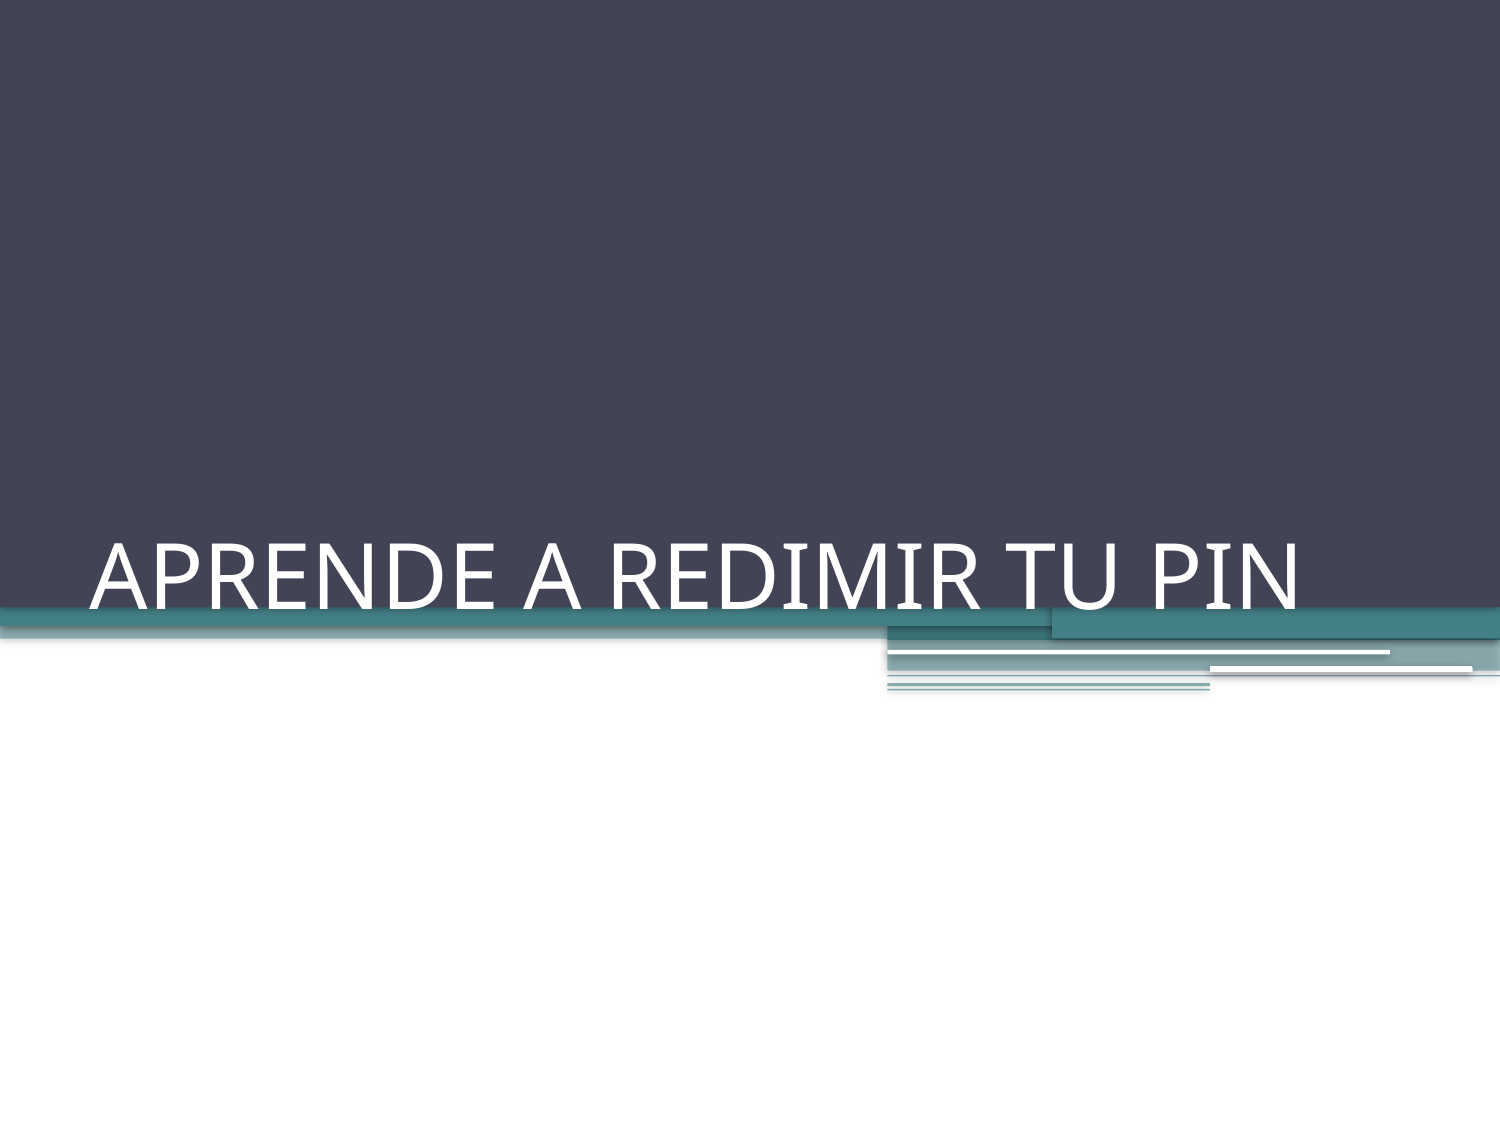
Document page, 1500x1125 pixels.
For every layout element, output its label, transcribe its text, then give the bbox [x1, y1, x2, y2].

title APRENDE A REDIMIR TU PIN [75, 394, 1463, 636]
